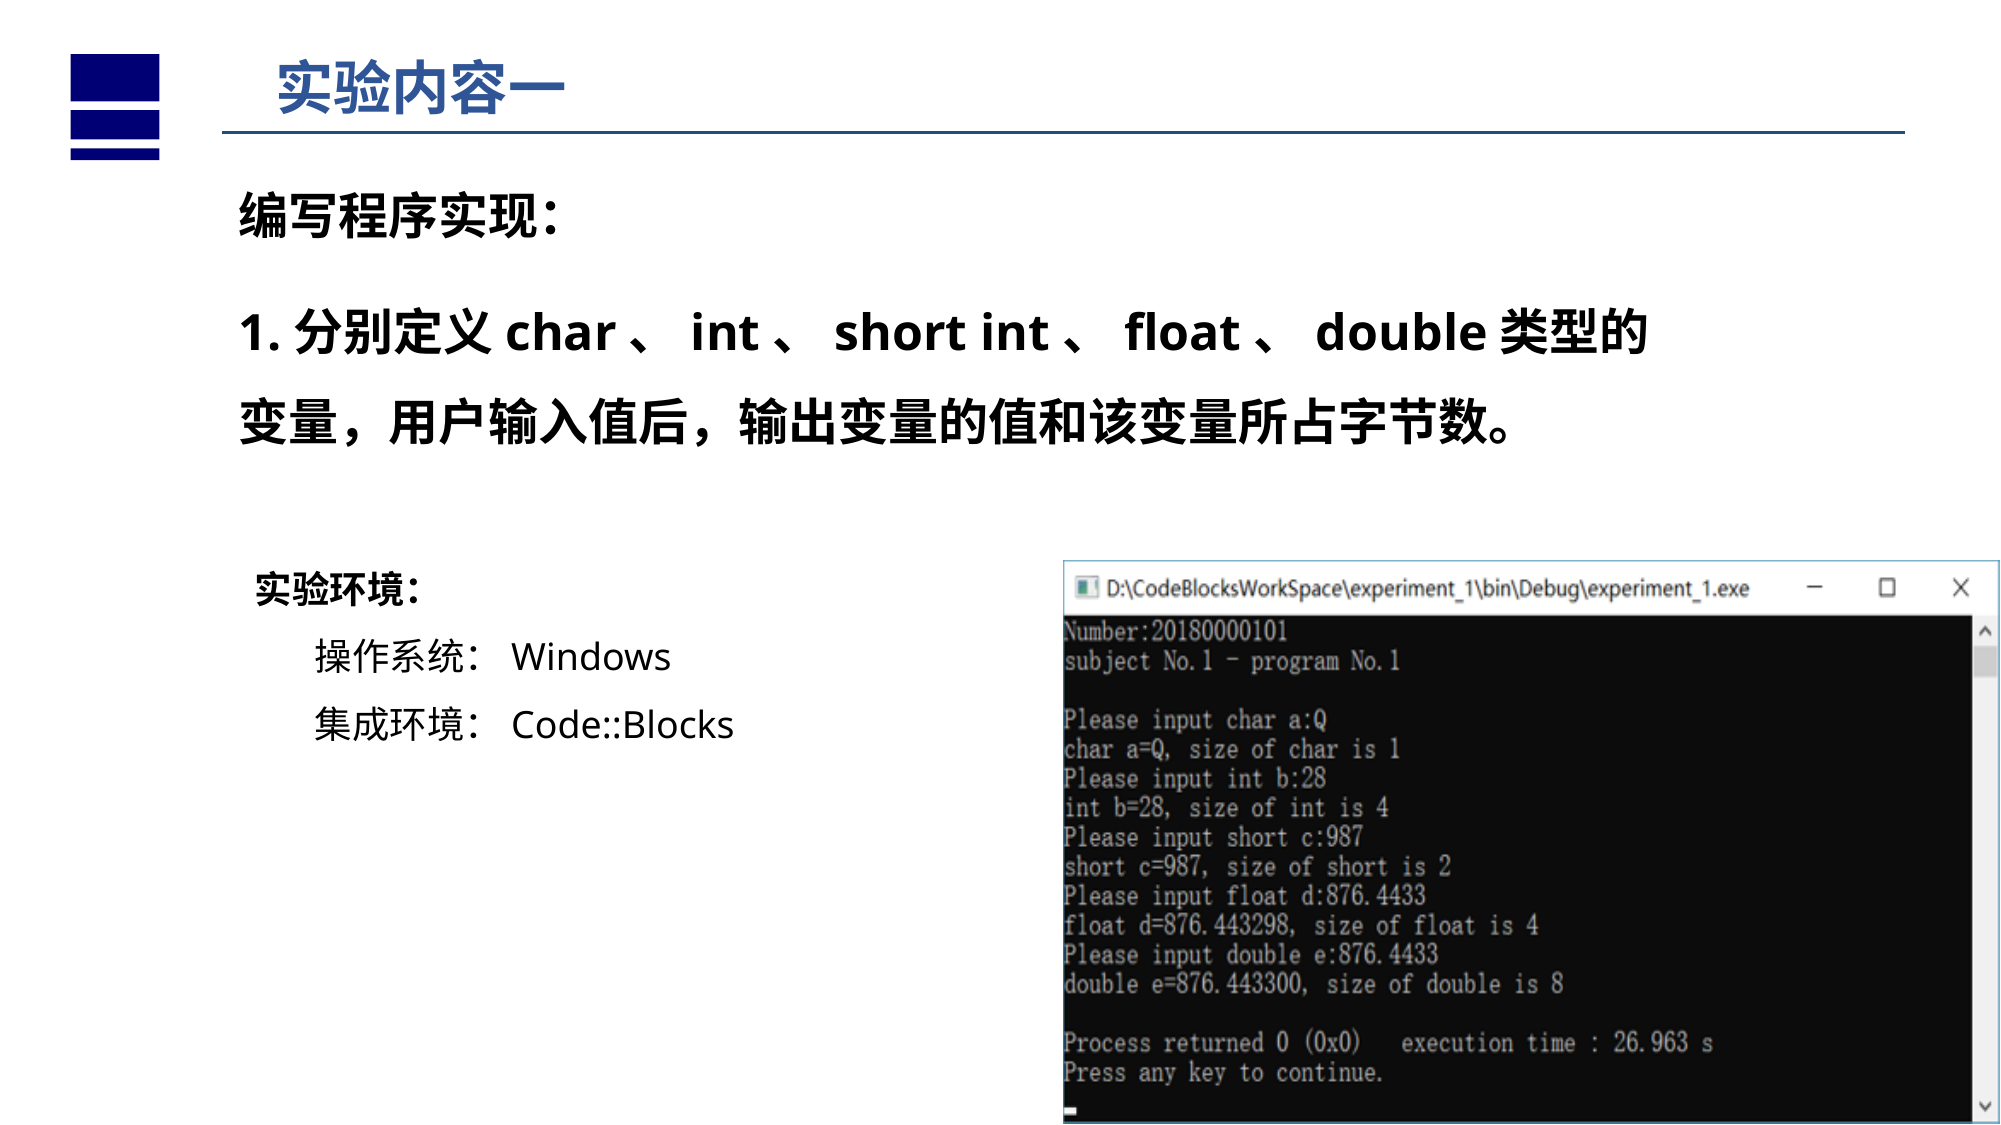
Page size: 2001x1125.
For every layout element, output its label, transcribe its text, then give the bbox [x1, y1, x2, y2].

text_box 实验内容一 [260, 43, 717, 129]
picture [1062, 560, 2000, 1124]
text_box 编写程序实现： 1.分别定义char、int、short int、float、double类型的变量，用户输入值后，输出变量的值和该变量所占字节数。 [223, 147, 1709, 458]
text_box 实验环境： 操作系统：Windows 集成环境：Code::Blocks [240, 535, 890, 754]
